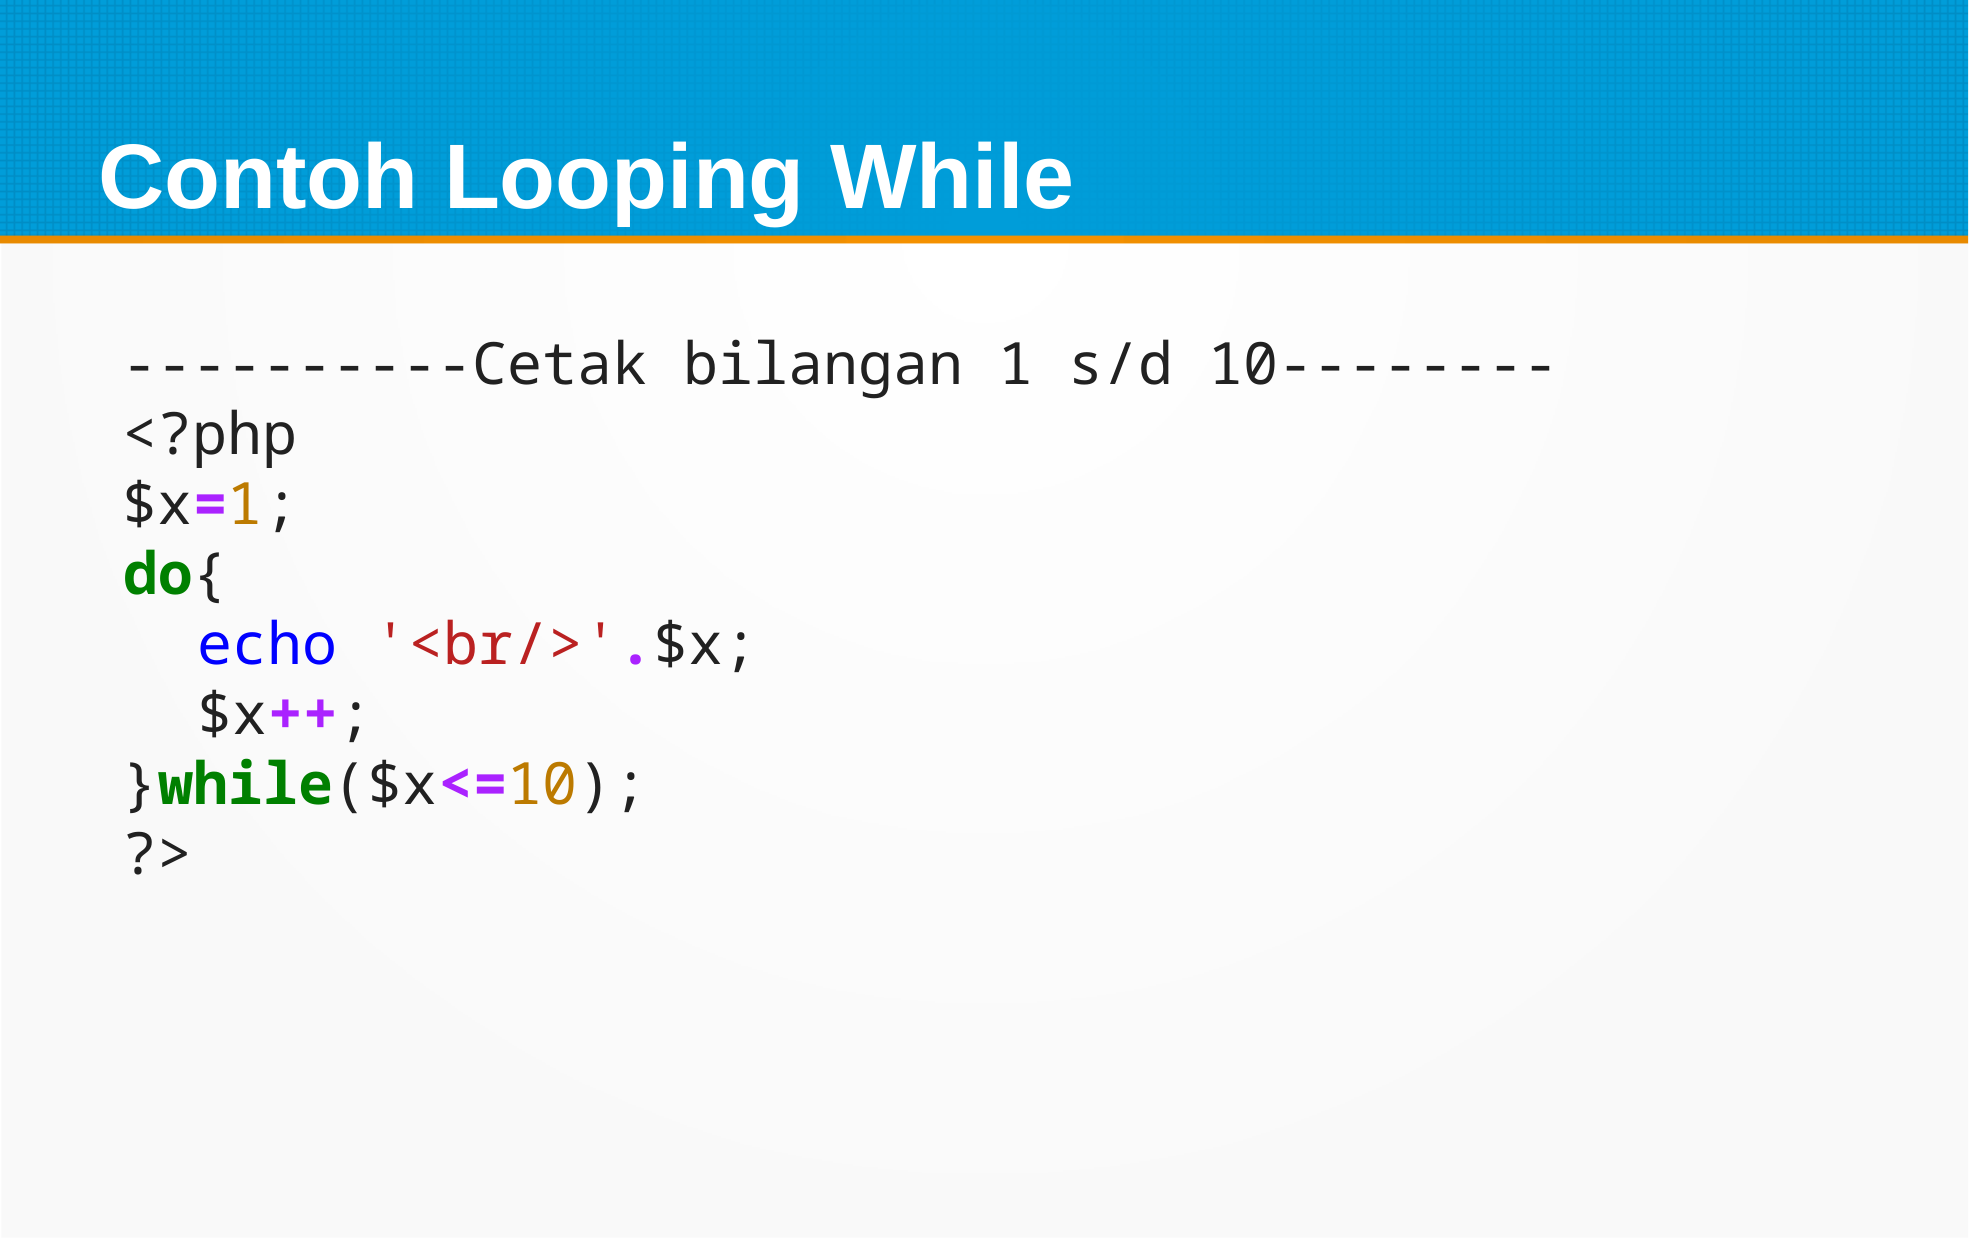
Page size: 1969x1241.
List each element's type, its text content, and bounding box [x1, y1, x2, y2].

text_box [98, 315, 1860, 1080]
text_box Contoh Looping While [98, 19, 1870, 227]
picture [0, 236, 1969, 1241]
text_box ----------Cetak bilangan 1 s/d 10-------- <?php $x=1; do{ echo '<br/>'.$x; $x++; }while($x<=10); ?> [108, 318, 1828, 894]
